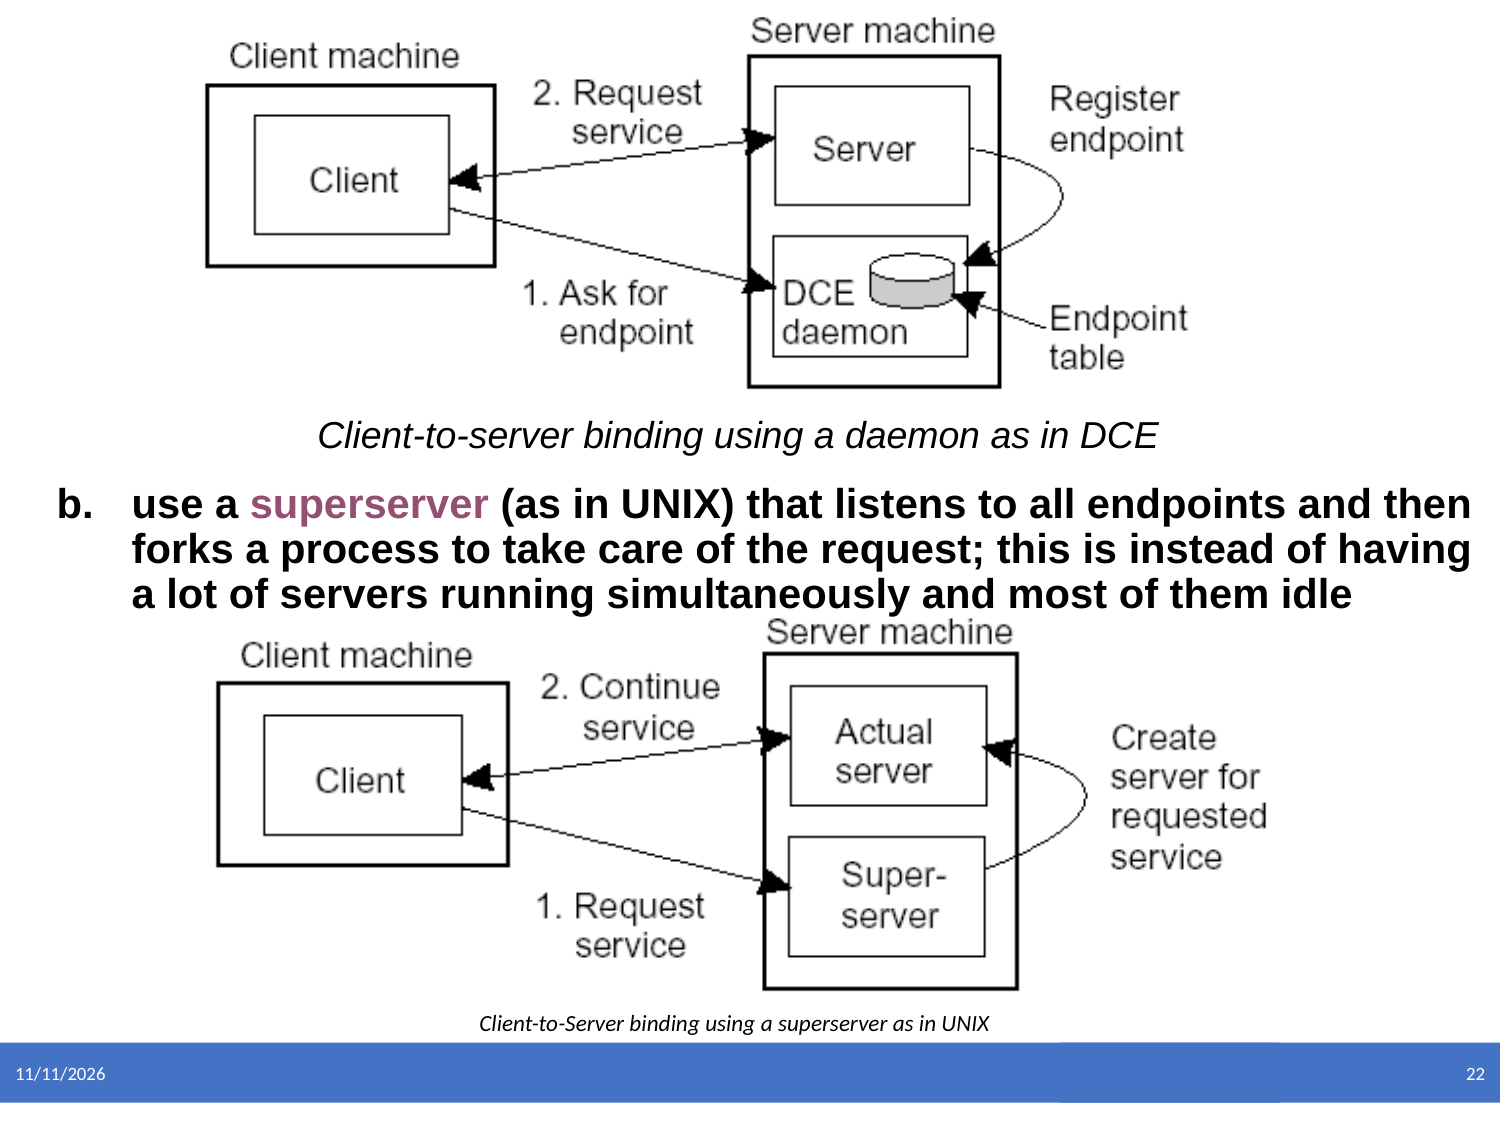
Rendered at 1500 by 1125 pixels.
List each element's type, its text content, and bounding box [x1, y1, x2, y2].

picture [199, 12, 1200, 397]
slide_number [0, 1042, 1279, 1103]
list Client-to-Server binding using a superserver as in UNIX [221, 1006, 1248, 1042]
picture [207, 617, 1270, 1001]
text_box b. use a superserver (as in UNIX) that listens to all endpoints and then forks a process to take care of the request; this is instead of having a lot of servers running simultaneously and most of them idle [41, 474, 1500, 613]
text_box Client-to-server binding using a daemon as in DCE [224, 412, 1252, 446]
slide_number 22 [1279, 1042, 1500, 1103]
